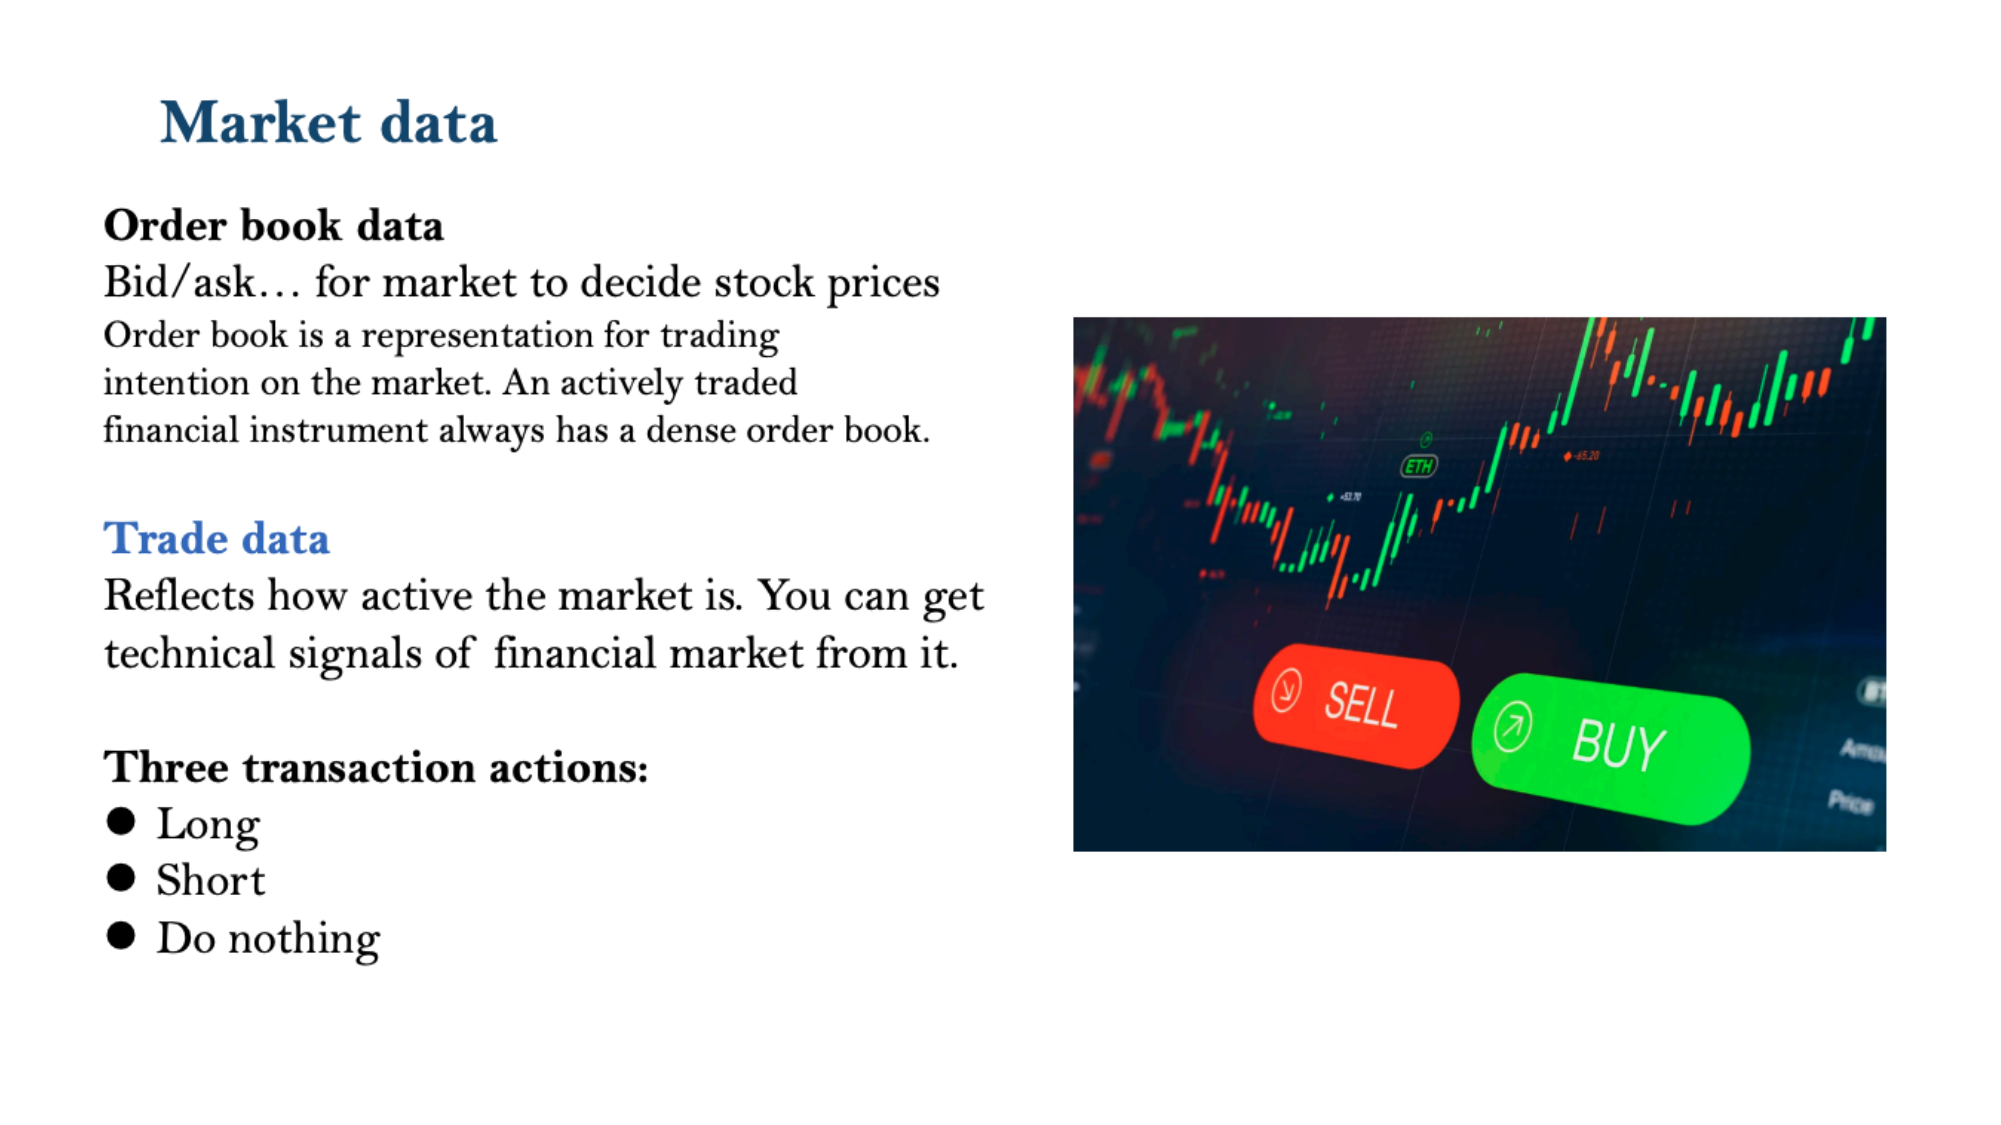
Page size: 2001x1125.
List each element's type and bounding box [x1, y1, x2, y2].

picture [50, 65, 1897, 990]
